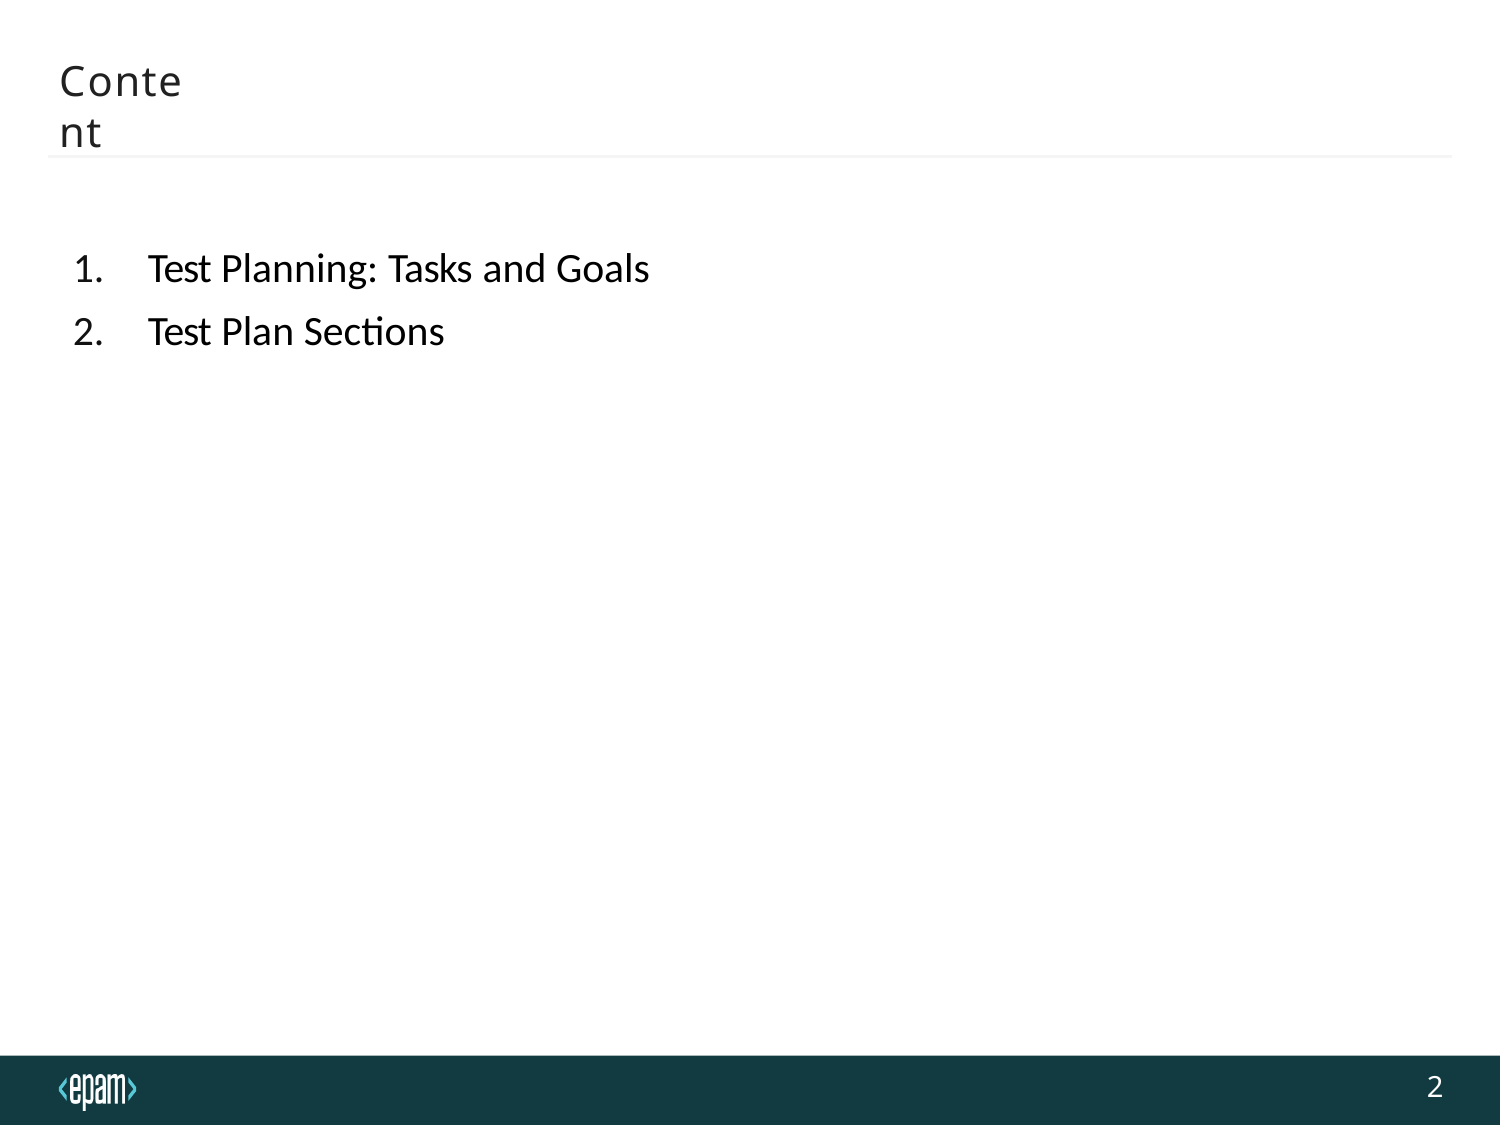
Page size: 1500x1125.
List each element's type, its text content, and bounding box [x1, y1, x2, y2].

text_box 2 [1424, 1073, 1444, 1104]
title Content [57, 53, 208, 244]
text_box Test Planning: Tasks and Goals Test Plan Sections [70, 226, 963, 354]
picture [70, 1074, 125, 1111]
